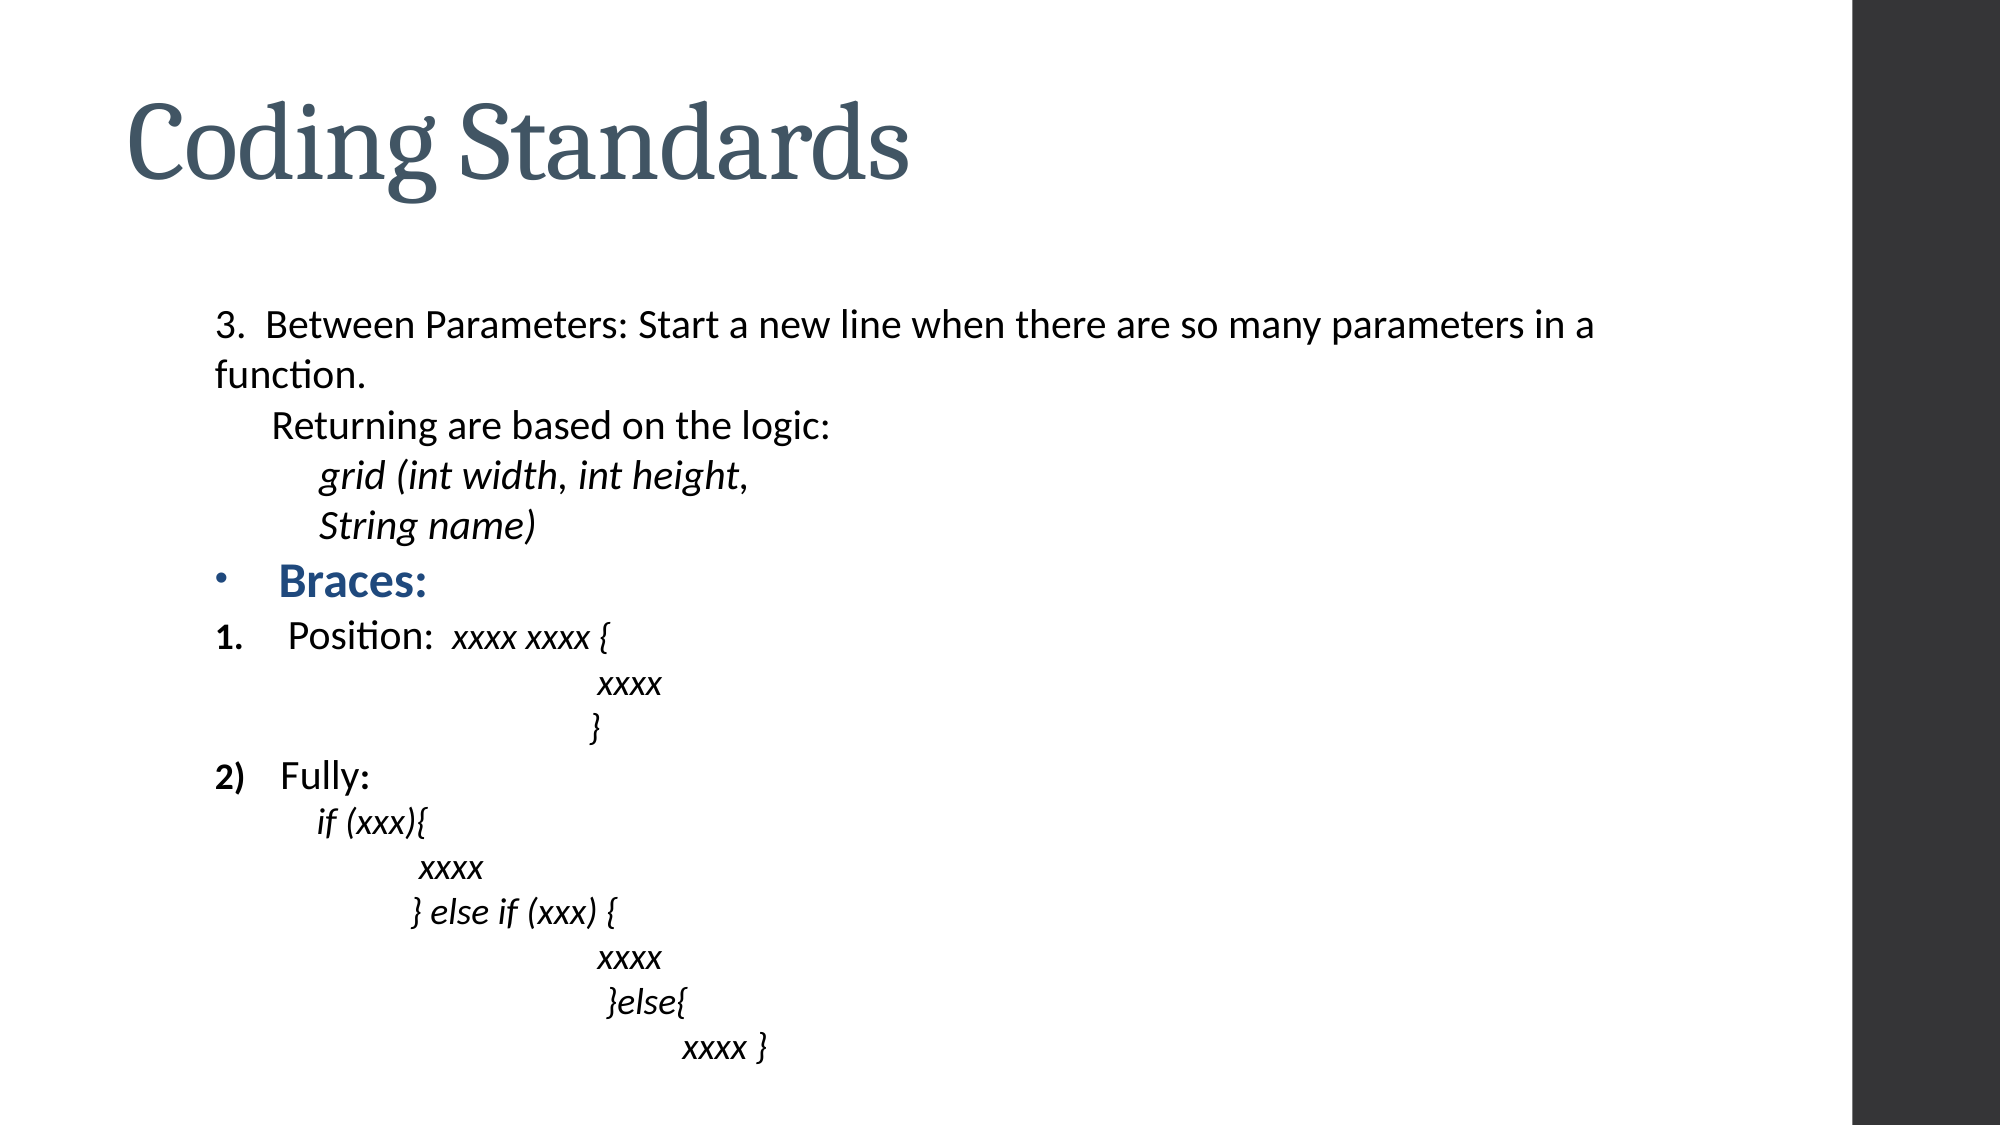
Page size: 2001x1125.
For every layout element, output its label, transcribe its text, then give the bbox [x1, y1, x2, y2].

title Coding Standards [125, 65, 1050, 256]
text_box [1852, 0, 2000, 1125]
text_box 3. Between Parameters: Start a new line when there are so many parameters in a function. Returning are based on the logic: grid (int width, int height, String name) Braces: Position: xxxx xxxx { xxxx } 2) Fully: if (xxx){ xxxx } else if (xxx) { xxxx }else{ xxxx } [214, 199, 1690, 1068]
